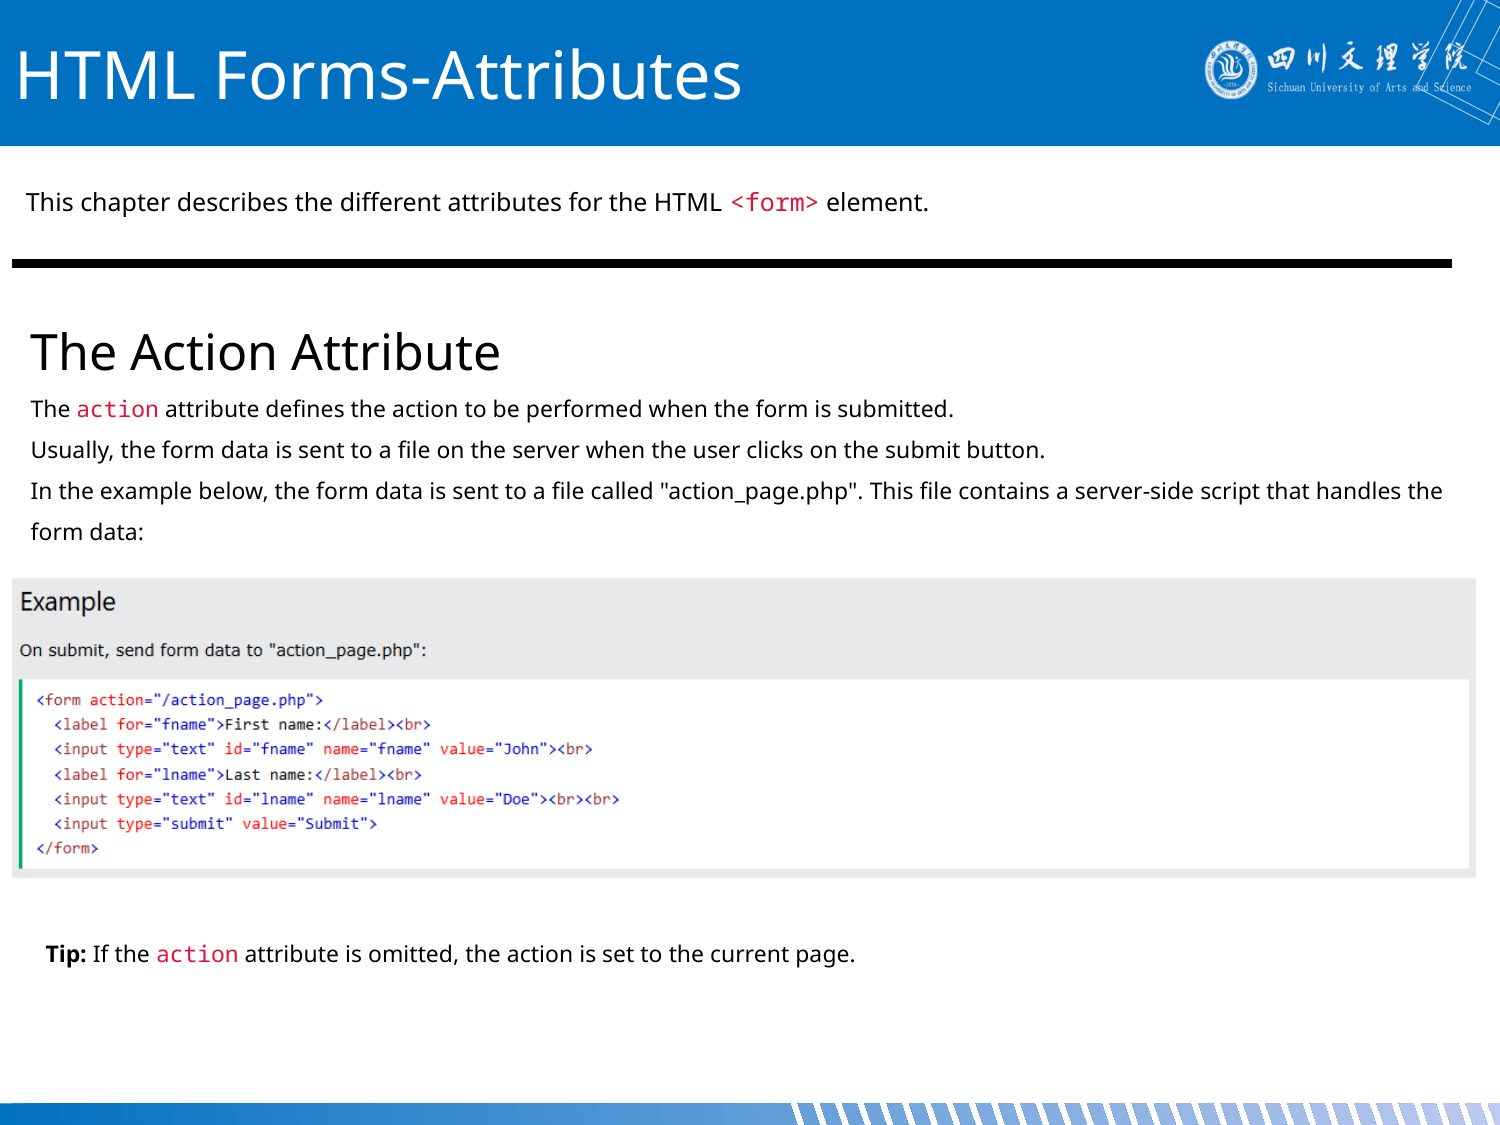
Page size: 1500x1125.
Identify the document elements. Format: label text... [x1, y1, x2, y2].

text_box [885, 1102, 910, 1125]
text_box HTML Forms-Attributes [0, 0, 1500, 147]
text_box [796, 1102, 821, 1125]
picture [1196, 30, 1478, 109]
text_box [12, 259, 1452, 268]
picture [12, 578, 1476, 878]
text_box The Action Attribute The action attribute defines the action to be performed when the form is submitted. Usually, the form data is sent to a file on the server when the user clicks on the submit button. In the example below, the form data is sent to a file called "action_page.php". This file contains a server-side script that handles the form data: [30, 280, 1470, 556]
text_box [818, 1102, 843, 1125]
text_box [863, 1102, 888, 1125]
text_box This chapter describes the different attributes for the HTML <form> element. [38, 171, 1478, 232]
text_box [0, 1102, 799, 1125]
text_box [1152, 1102, 1177, 1125]
text_box [1375, 1102, 1400, 1125]
text_box [1063, 1102, 1088, 1125]
text_box [1241, 1102, 1266, 1125]
text_box [1397, 1102, 1422, 1125]
text_box [974, 1102, 999, 1125]
text_box Tip: If the action attribute is omitted, the action is set to the current page. [30, 932, 1442, 1065]
text_box [1286, 1102, 1311, 1125]
text_box [1442, 1102, 1467, 1125]
text_box [1174, 1102, 1200, 1125]
text_box [1108, 1102, 1133, 1125]
text_box [996, 1102, 1022, 1125]
text_box [1486, 1102, 1500, 1125]
text_box [1419, 1102, 1445, 1125]
text_box [1219, 1102, 1244, 1125]
text_box [1019, 1102, 1044, 1125]
text_box [1041, 1102, 1066, 1125]
text_box [907, 1102, 932, 1125]
text_box [1330, 1102, 1355, 1125]
text_box [1464, 1102, 1489, 1125]
text_box [1352, 1102, 1378, 1125]
text_box [1263, 1102, 1289, 1125]
text_box [1130, 1102, 1155, 1125]
text_box [1197, 1102, 1222, 1125]
text_box [1085, 1102, 1111, 1125]
text_box [929, 1102, 955, 1125]
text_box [1446, 0, 1500, 126]
text_box [952, 1102, 977, 1125]
text_box [840, 1102, 866, 1125]
text_box [1308, 1102, 1333, 1125]
